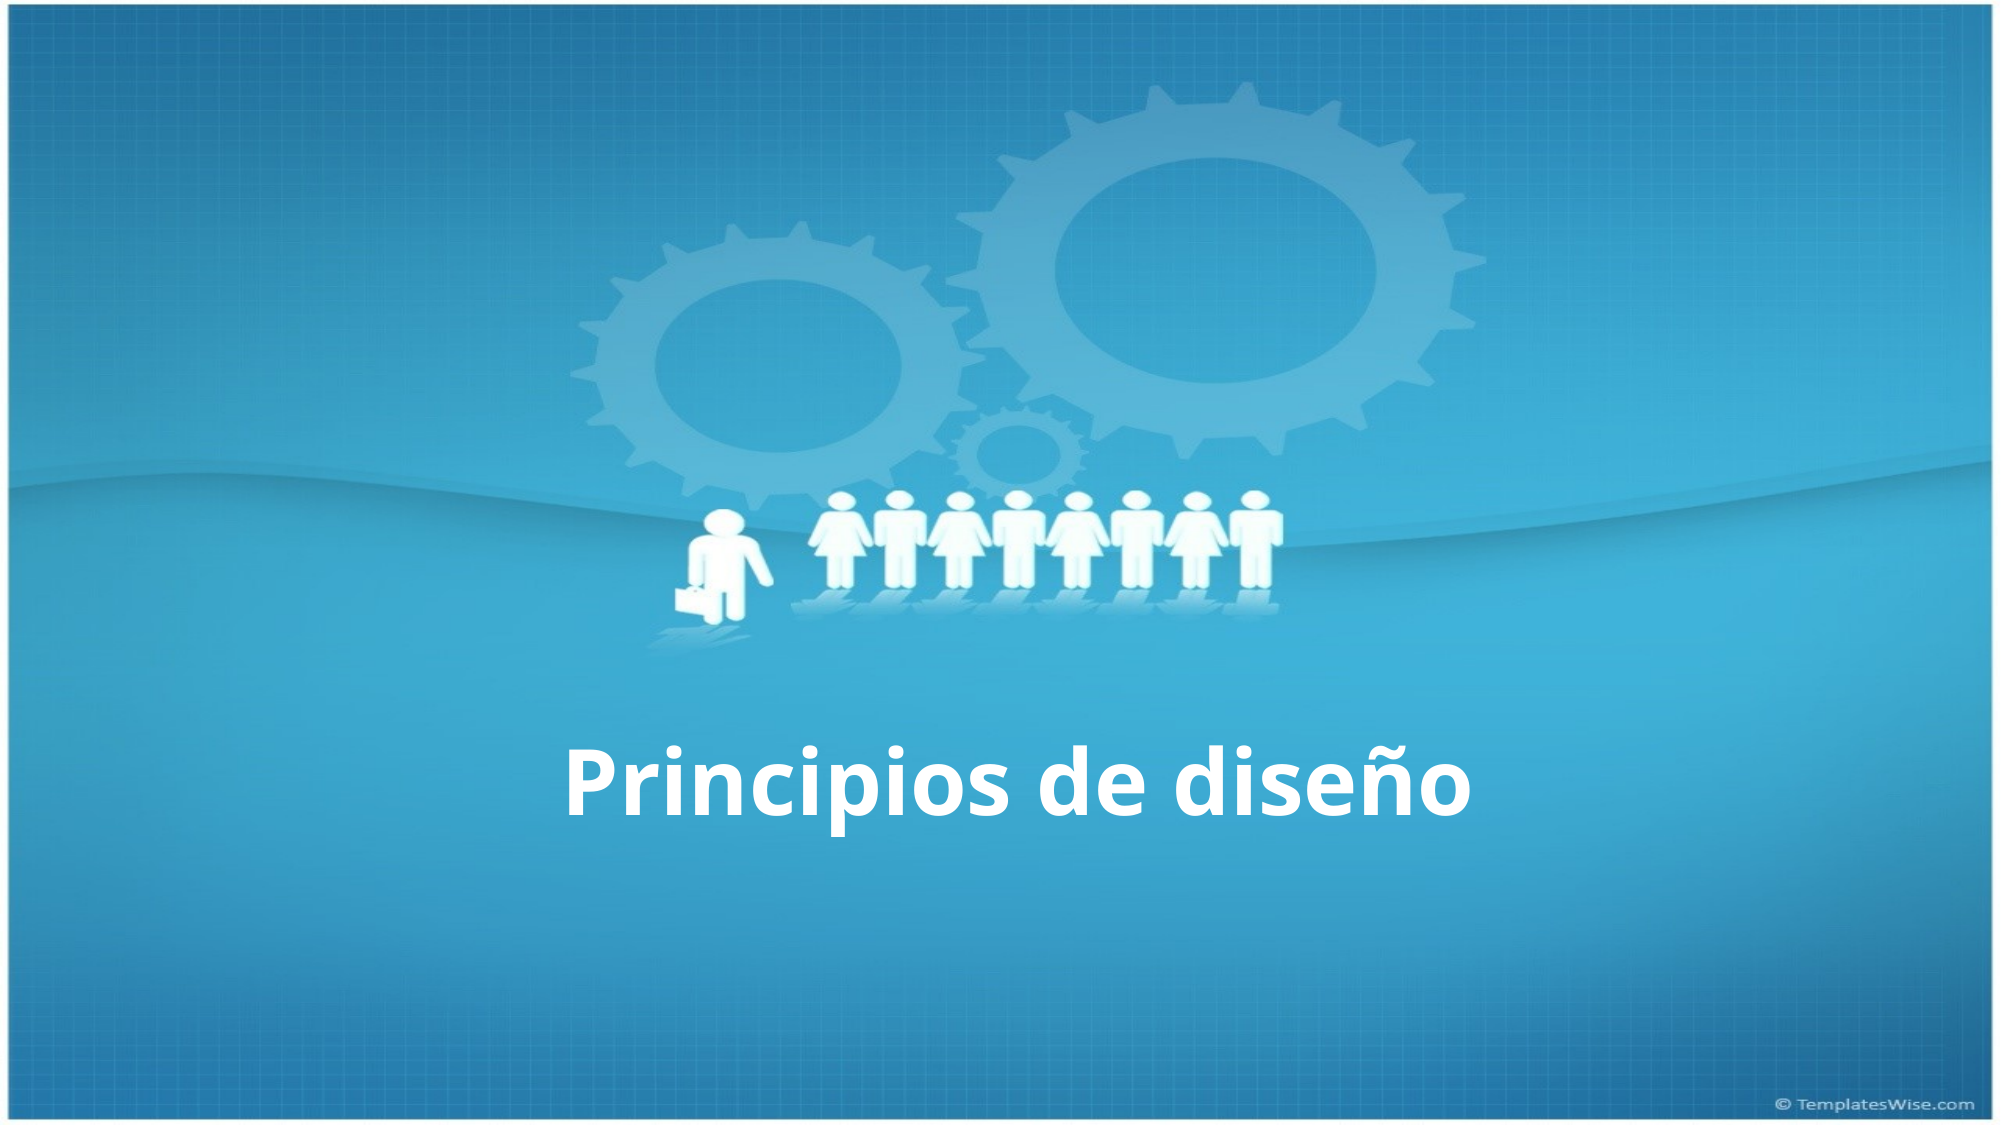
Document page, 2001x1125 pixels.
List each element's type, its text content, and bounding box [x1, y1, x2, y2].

picture [0, 0, 2001, 1125]
subtitle Principios de diseño [385, 716, 1652, 1004]
